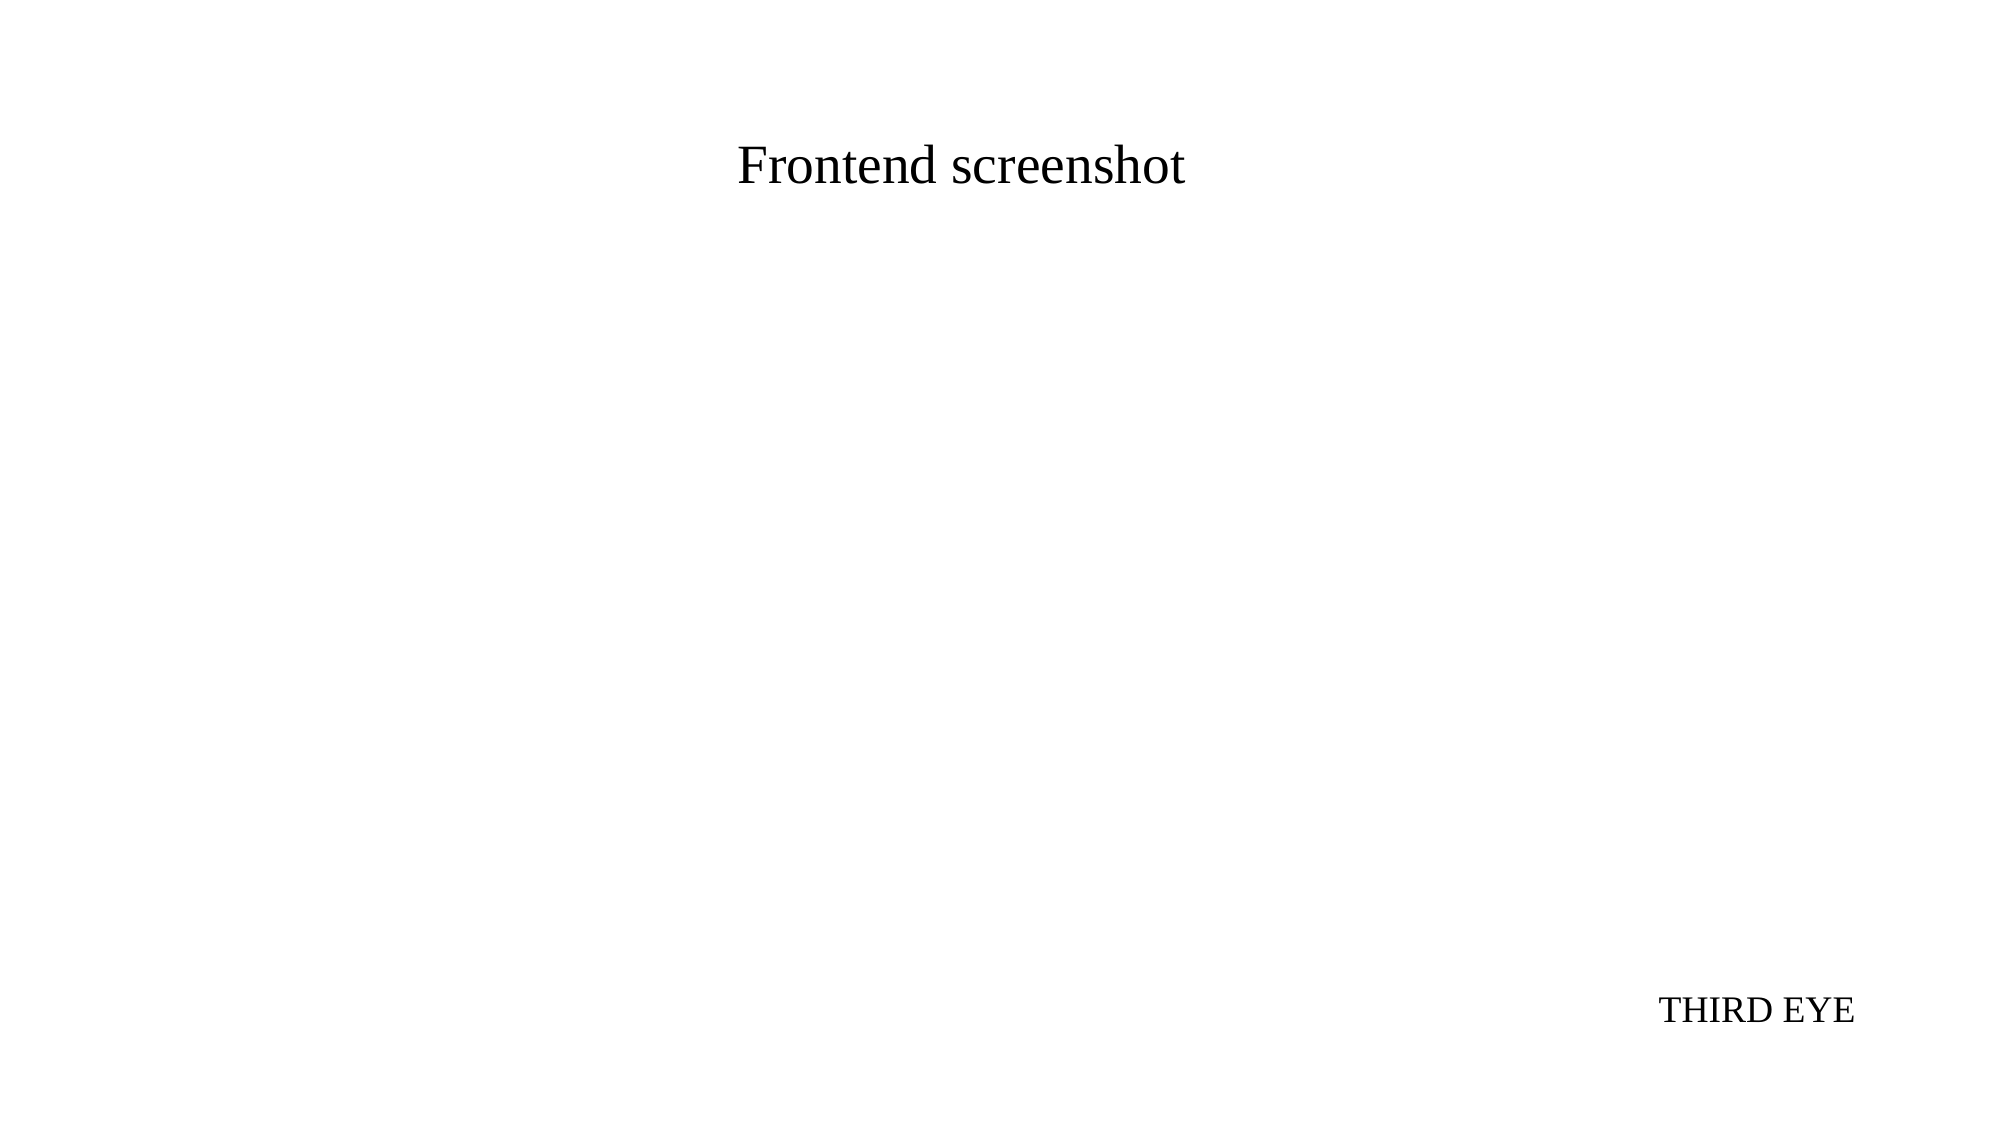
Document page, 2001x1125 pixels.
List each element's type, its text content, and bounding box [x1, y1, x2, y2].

text_box Frontend screenshot [722, 121, 1278, 203]
text_box THIRD EYE [1643, 977, 1884, 1083]
